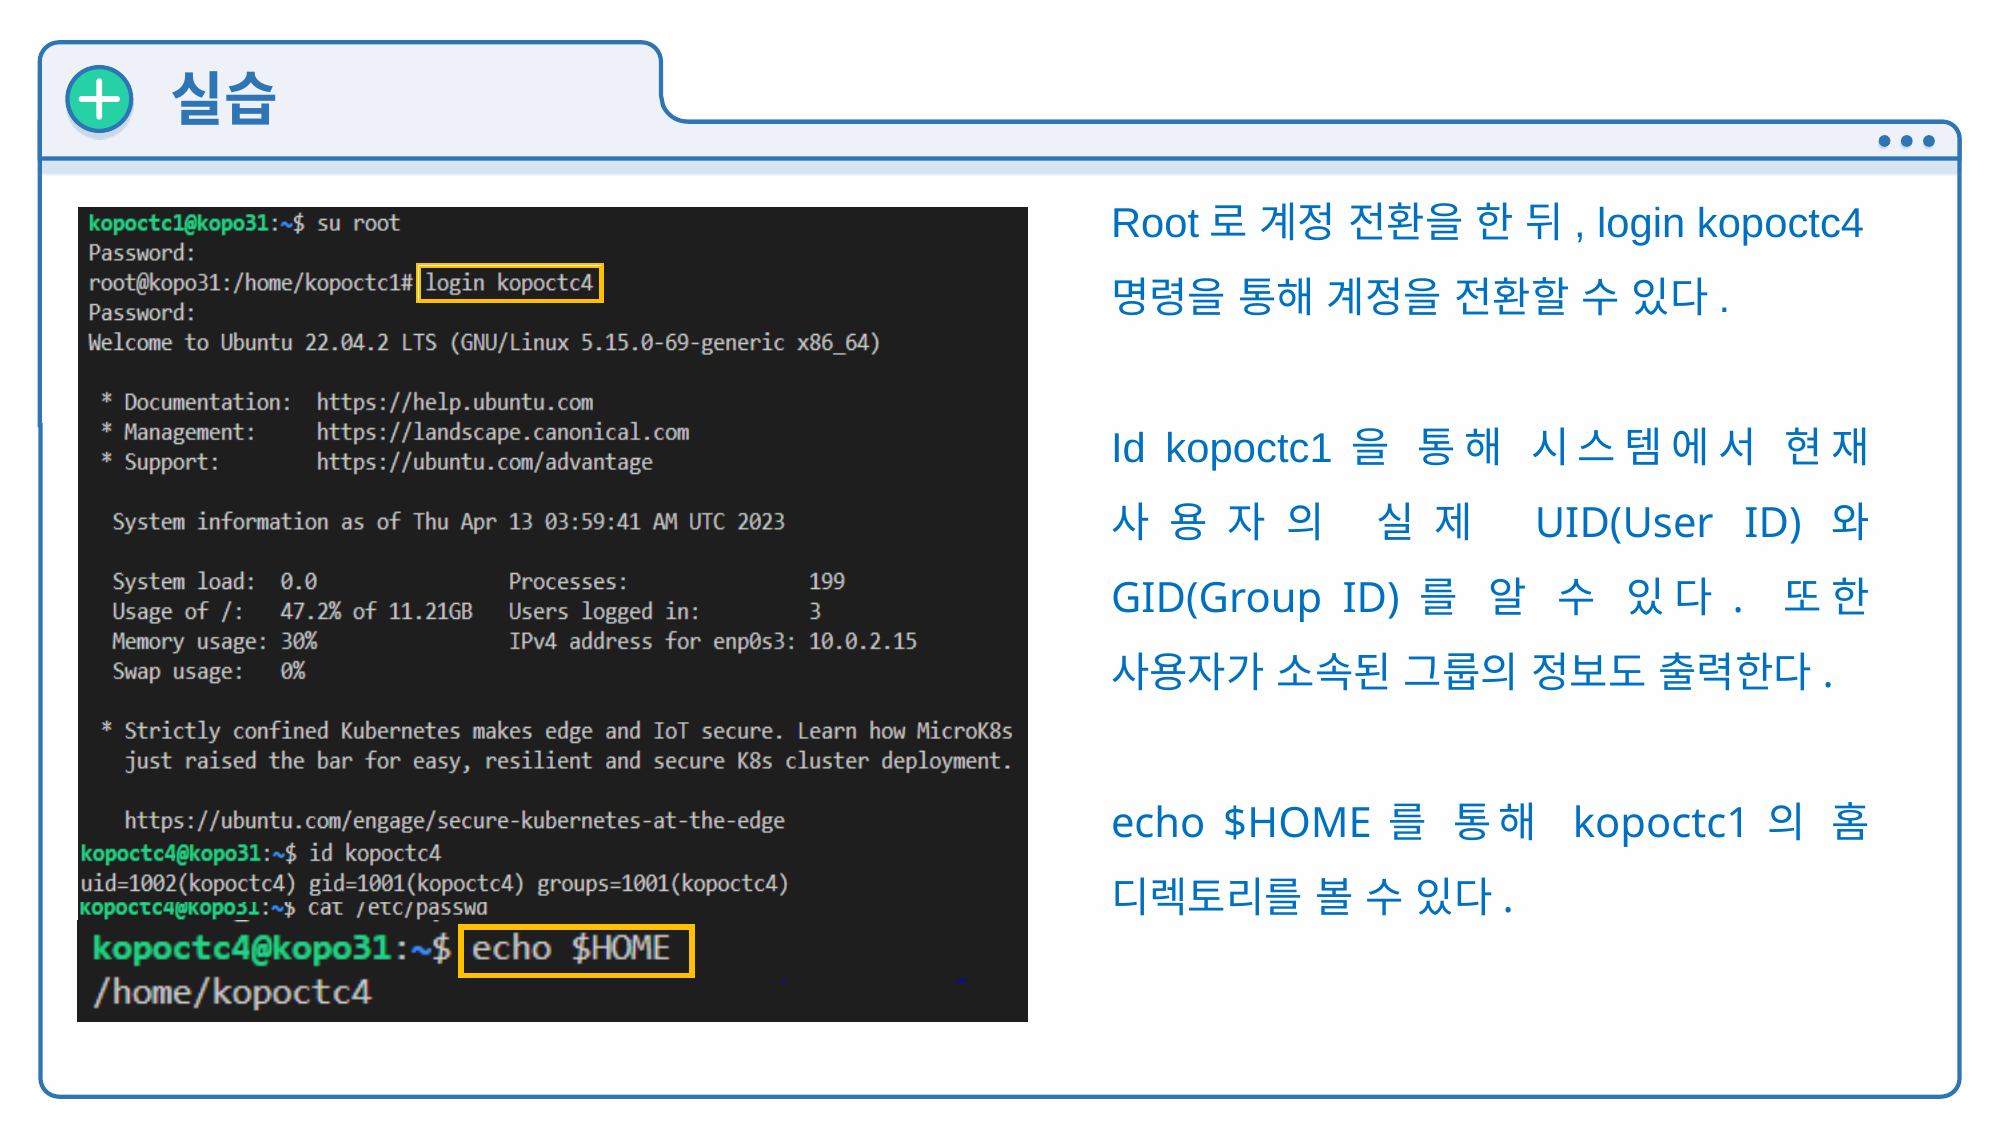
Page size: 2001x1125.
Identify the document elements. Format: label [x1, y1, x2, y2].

text_box [67, 67, 132, 131]
text_box [78, 207, 1028, 1022]
picture [77, 920, 727, 1022]
text_box [39, 42, 1960, 1097]
